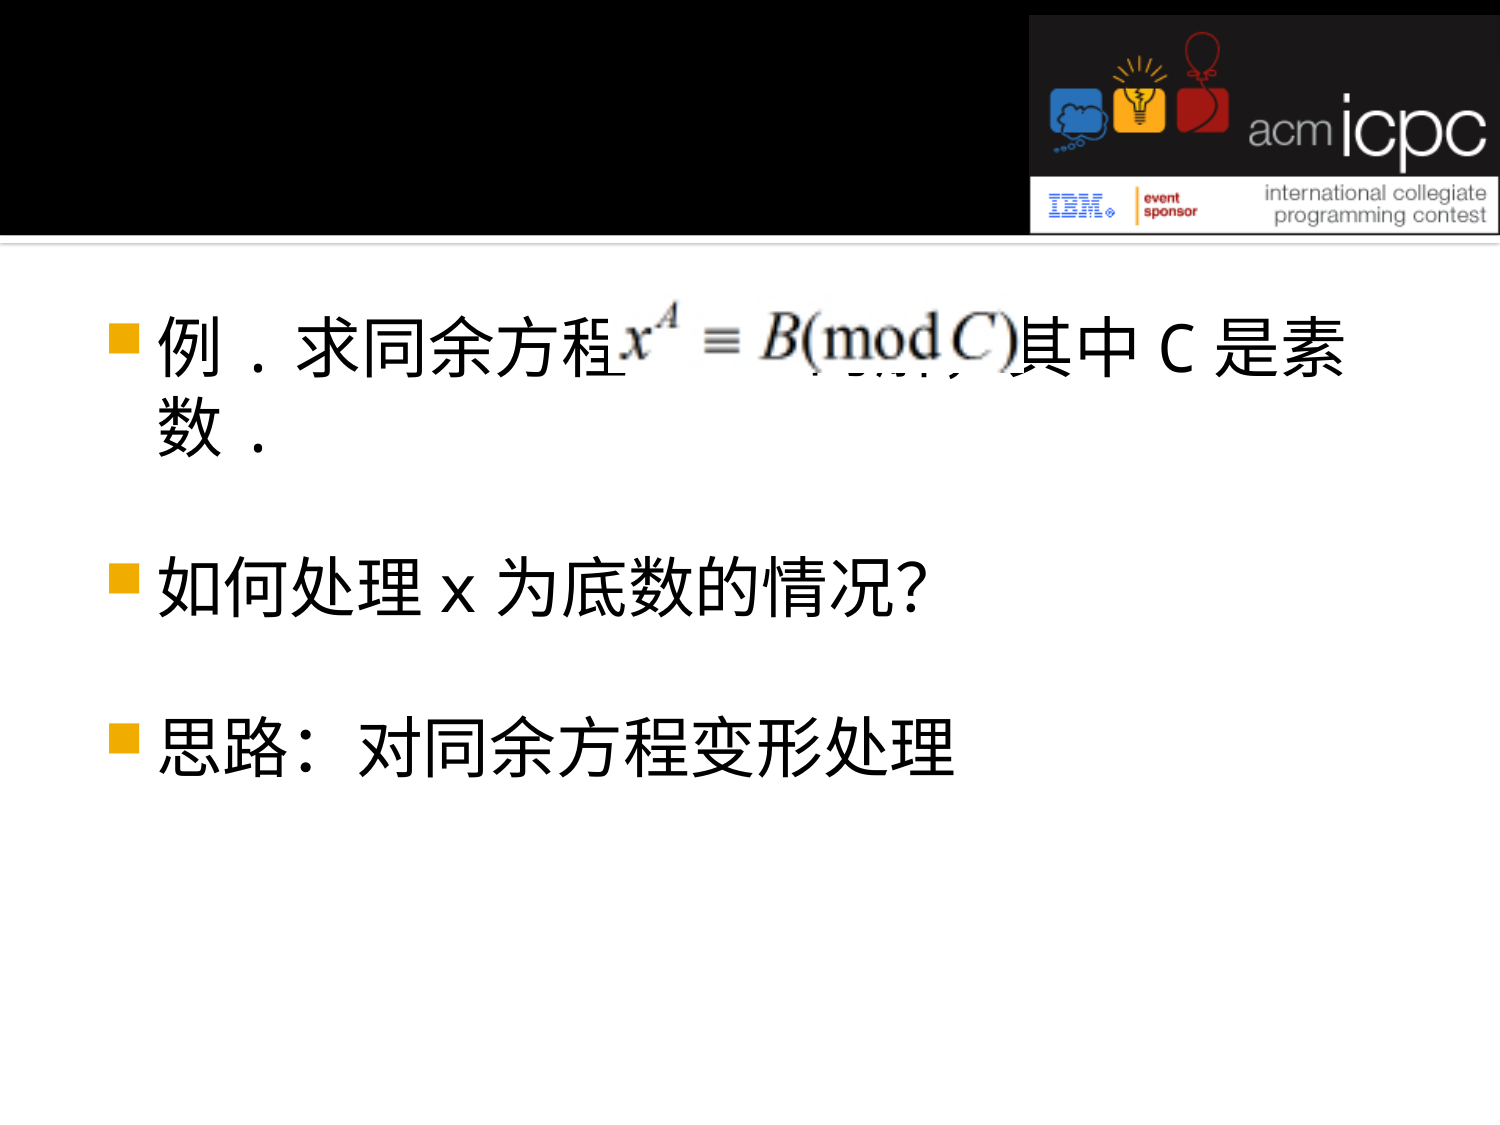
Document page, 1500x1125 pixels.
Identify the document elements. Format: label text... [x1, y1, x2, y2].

picture [608, 291, 1024, 374]
picture [1029, 15, 1500, 235]
list 例.求同余方程 的解，其中C是素数. 如何处理x为底数的情况？ 思路：对同余方程变形处理 [75, 291, 1425, 1050]
